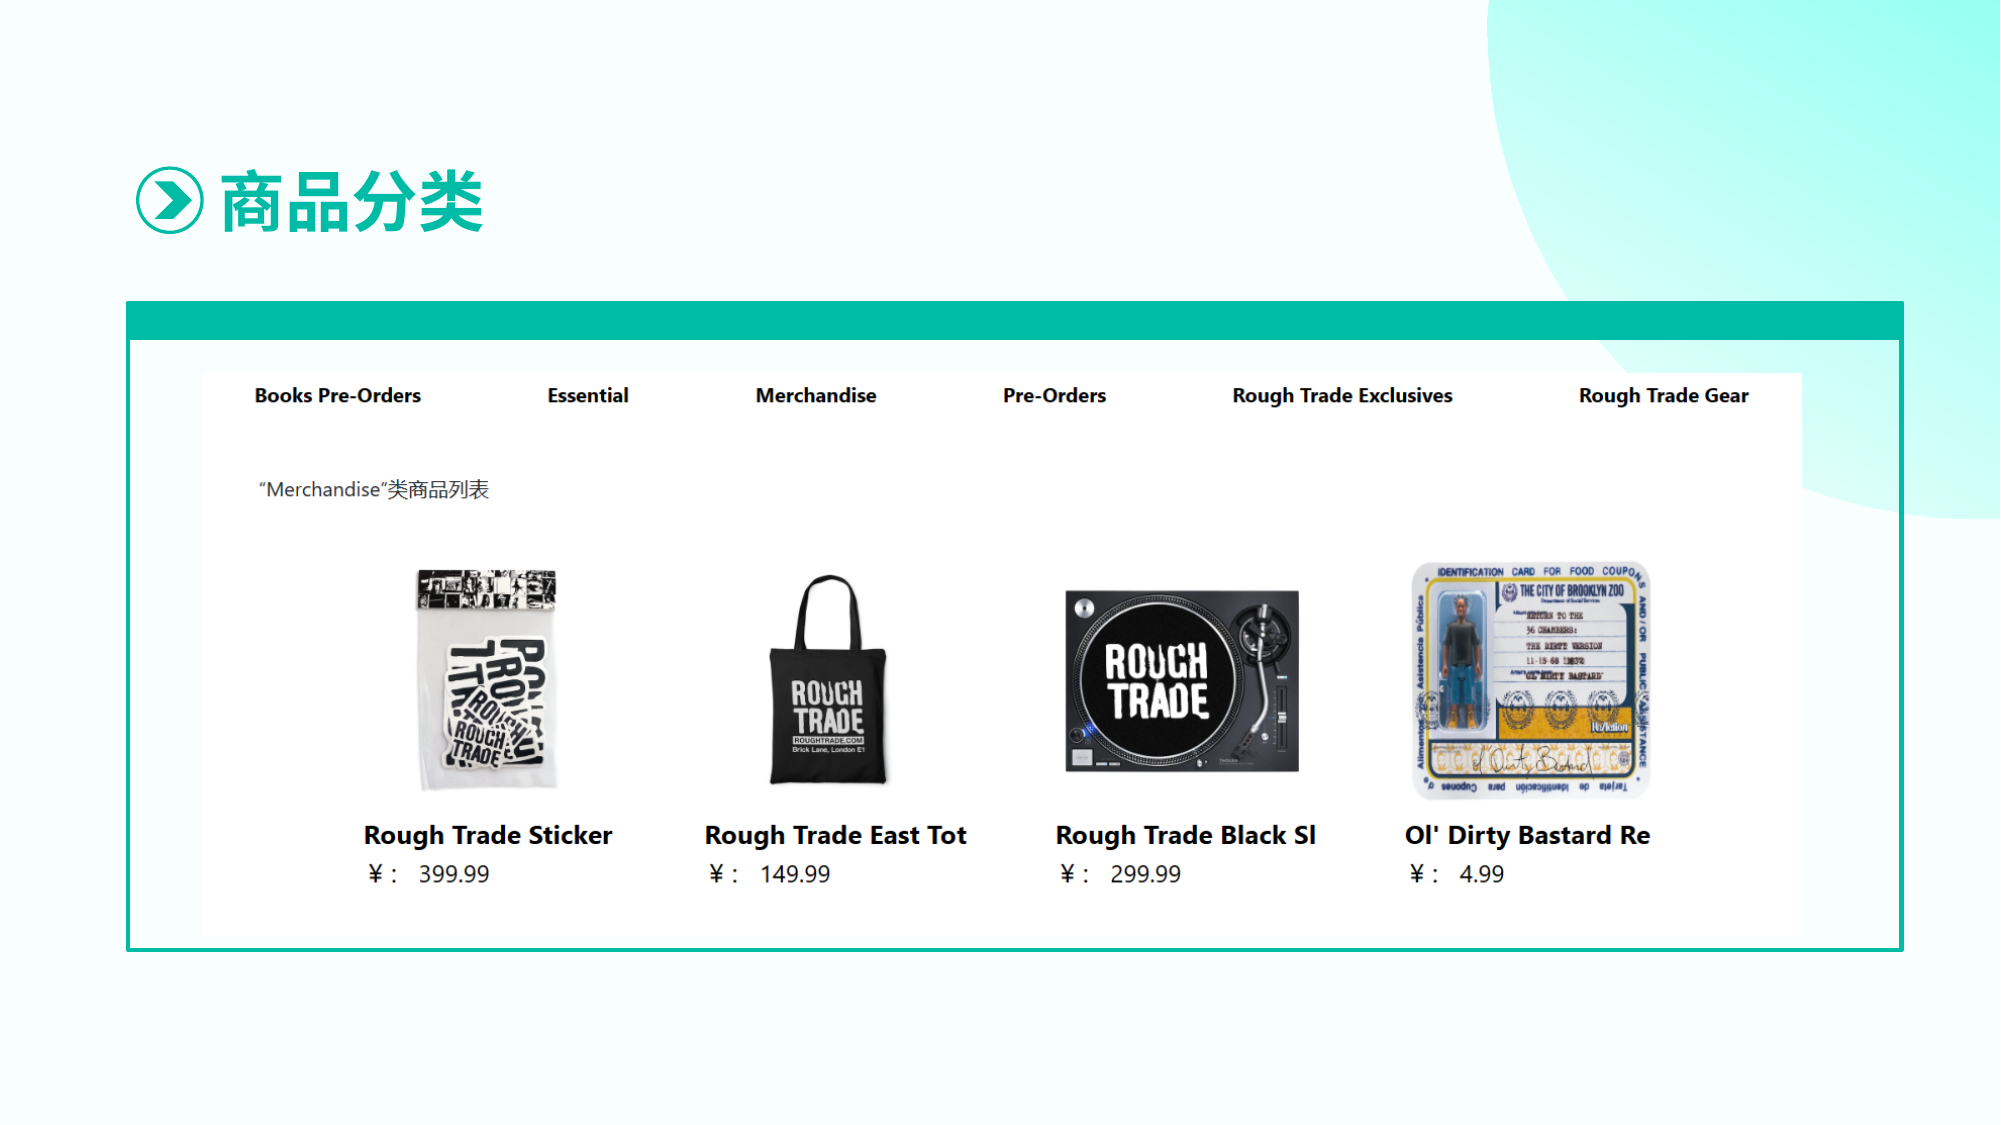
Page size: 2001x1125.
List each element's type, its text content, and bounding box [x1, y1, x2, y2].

picture [203, 373, 1803, 937]
text_box [127, 301, 1904, 340]
text_box 商品分类 [203, 146, 1846, 255]
text_box [126, 301, 1904, 952]
text_box [1485, 0, 2000, 521]
text_box [136, 166, 203, 235]
